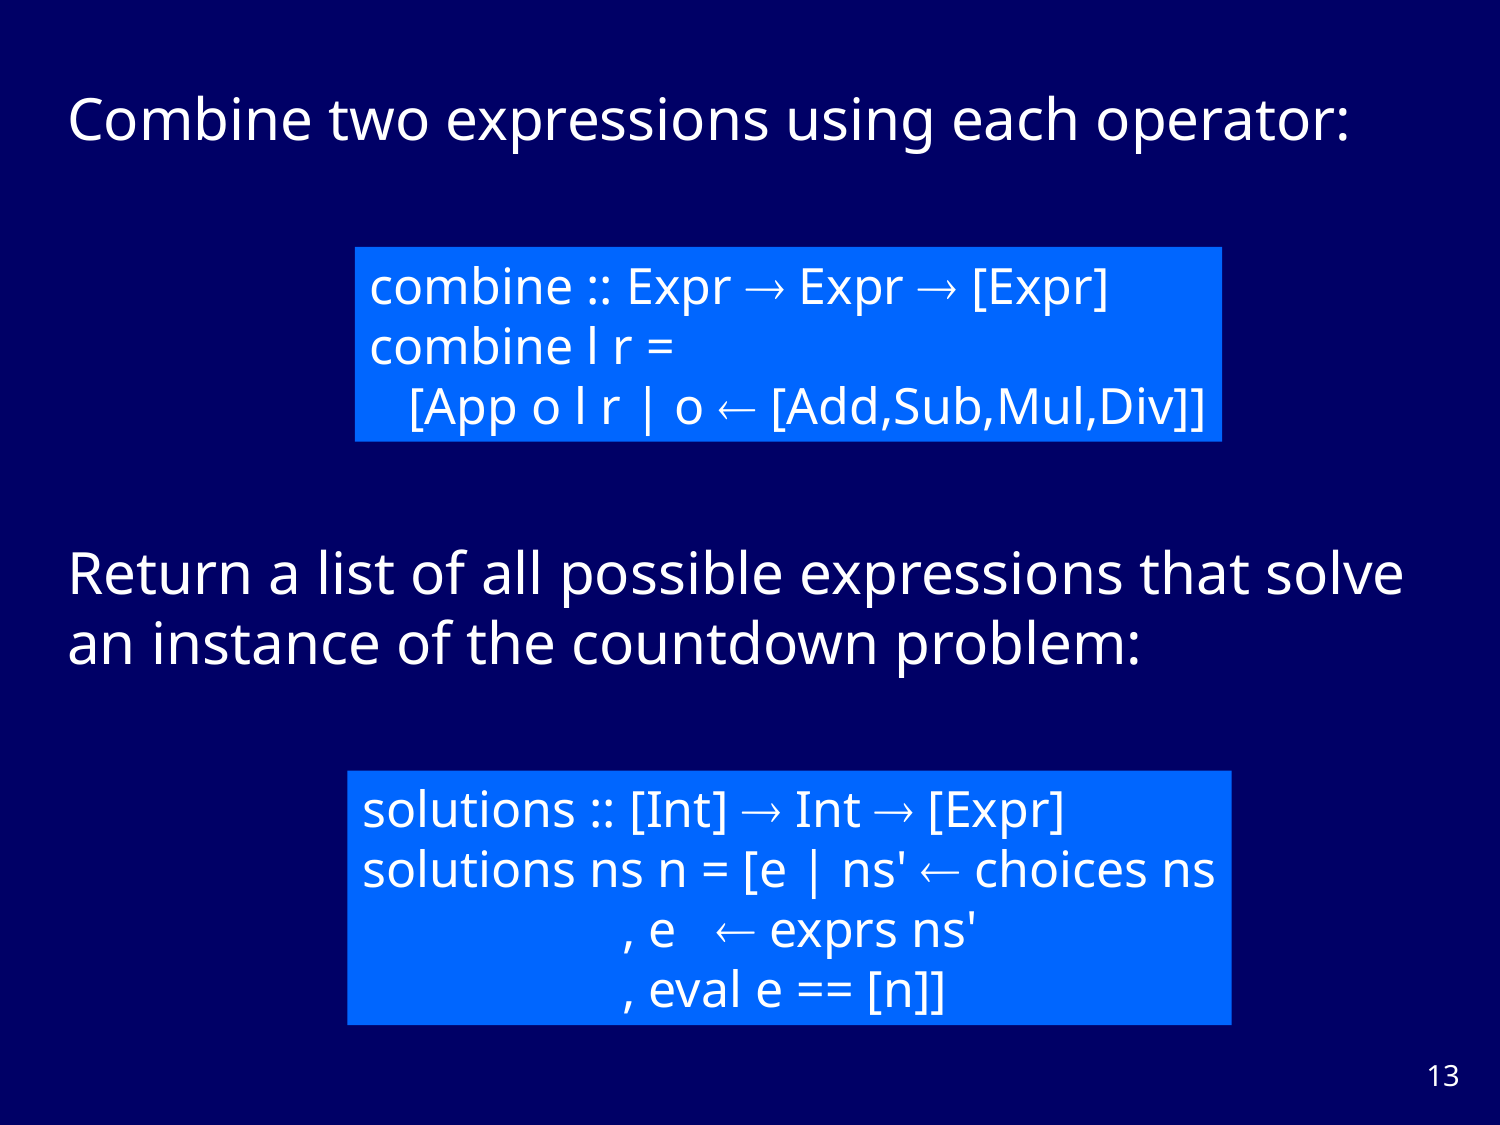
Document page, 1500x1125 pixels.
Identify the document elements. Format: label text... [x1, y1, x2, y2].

text_box solutions :: [Int]  Int  [Expr] solutions ns n = [e | ns'  choices ns , e  exprs ns' , eval e == [n]] [347, 770, 1232, 1026]
text_box combine :: Expr  Expr  [Expr] combine l r = [App o l r | o  [Add,Sub,Mul,Div]] [354, 246, 1223, 442]
text_box Return a list of all possible expressions that solve an instance of the countdown problem: [52, 528, 1438, 684]
slide_number 12 [1374, 1049, 1476, 1101]
text_box Combine two expressions using each operator: [52, 75, 1412, 160]
